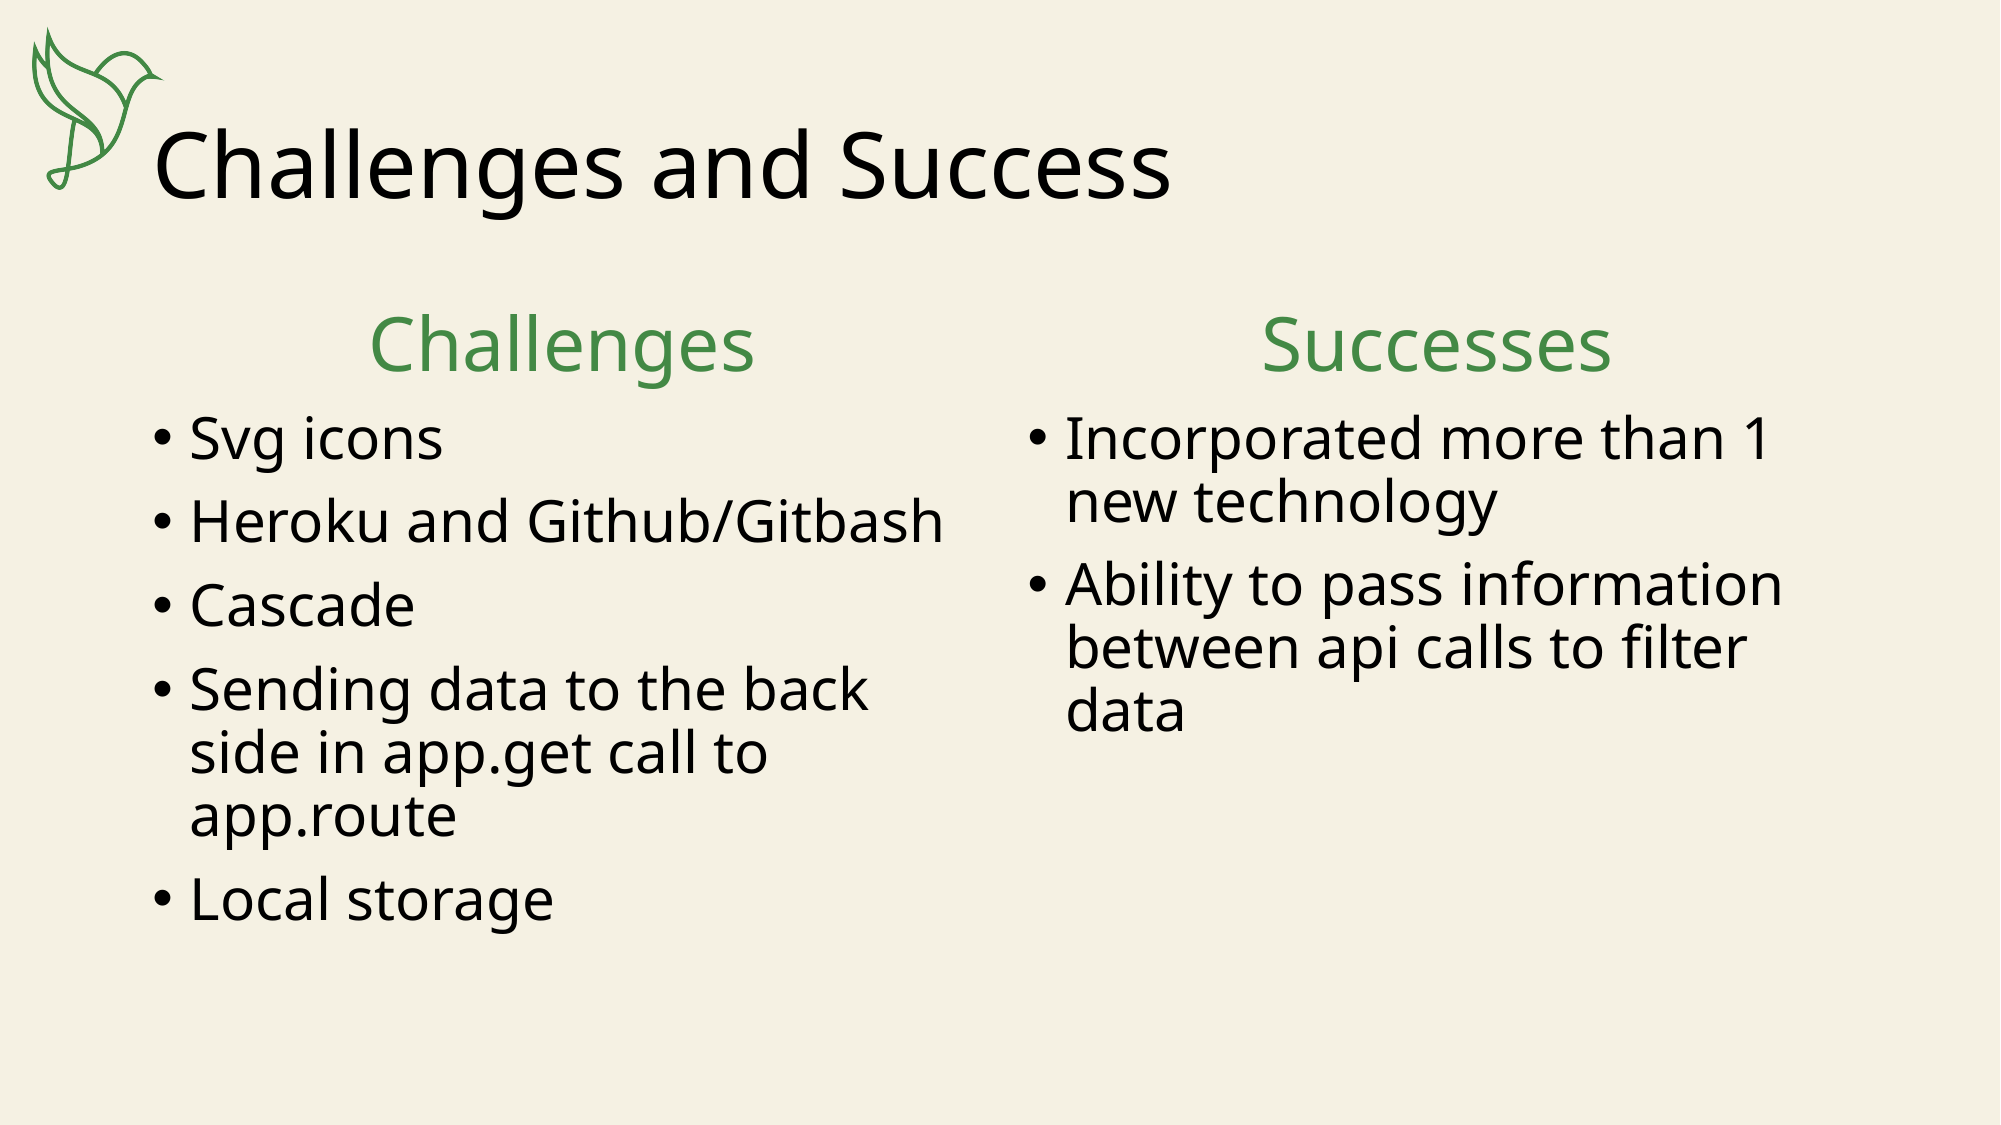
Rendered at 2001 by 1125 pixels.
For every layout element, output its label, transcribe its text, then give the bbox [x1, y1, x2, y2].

list Successes Incorporated more than 1 new technology Ability to pass information between api calls to filter data [1012, 299, 1863, 1014]
title Challenges and Success [137, 59, 1863, 278]
picture [17, 26, 180, 190]
list Challenges Svg icons Heroku and Github/Gitbash Cascade Sending data to the back side in app.get call to app.route Local storage [137, 299, 988, 1014]
